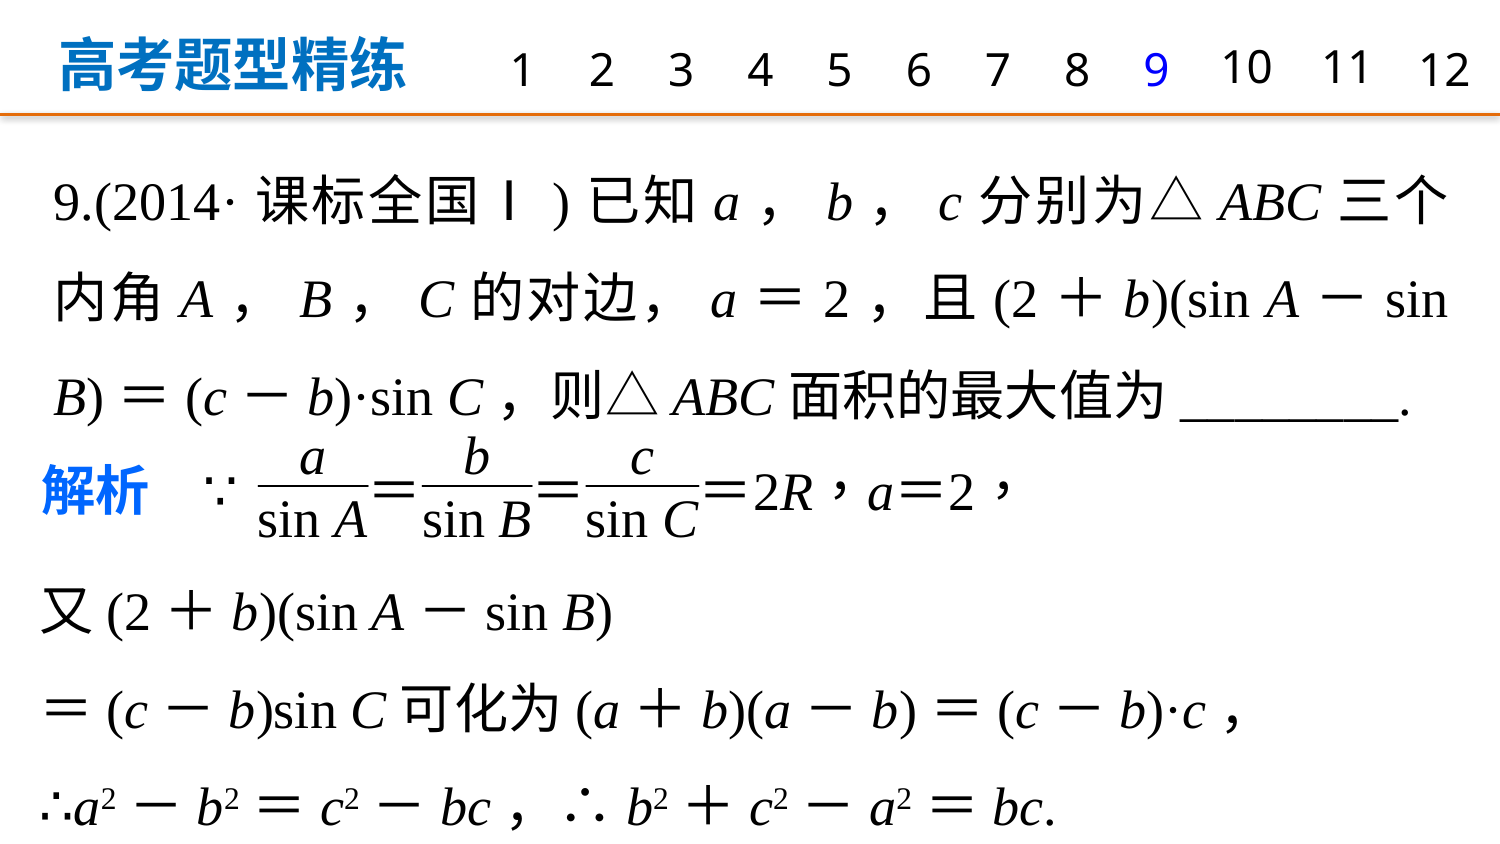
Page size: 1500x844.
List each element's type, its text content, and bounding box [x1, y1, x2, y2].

text_box 3 [646, 36, 716, 106]
text_box 7 [963, 36, 1033, 106]
text_box 4 [725, 36, 796, 106]
text_box 11 [1301, 36, 1394, 101]
text_box 8 [1042, 36, 1113, 106]
text_box 10 [1201, 36, 1293, 101]
text_box 1 [488, 36, 558, 106]
text_box 9 [1121, 36, 1192, 106]
text_box 6 [884, 36, 954, 106]
text_box 2 [567, 36, 637, 106]
text_box 12 [1402, 36, 1486, 106]
text_box 又(2＋b)(sin A－sin B) ＝(c－b)sin C可化为(a＋b)(a－b)＝(c－b)·c， ∴a2－b2＝c2－bc，∴b2＋c2－a2＝bc. [24, 536, 1443, 844]
text_box 5 [804, 36, 875, 106]
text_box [40, 424, 1440, 610]
text_box 高考题型精练 [43, 20, 423, 105]
text_box 9.(2014·课标全国Ⅰ)已知a，b，c分别为△ABC三个内角A，B，C的对边，a＝2，且(2＋b)(sin A－sin B)＝(c－b)·sin C，则△ABC面积的最大值为________. [38, 126, 1464, 434]
